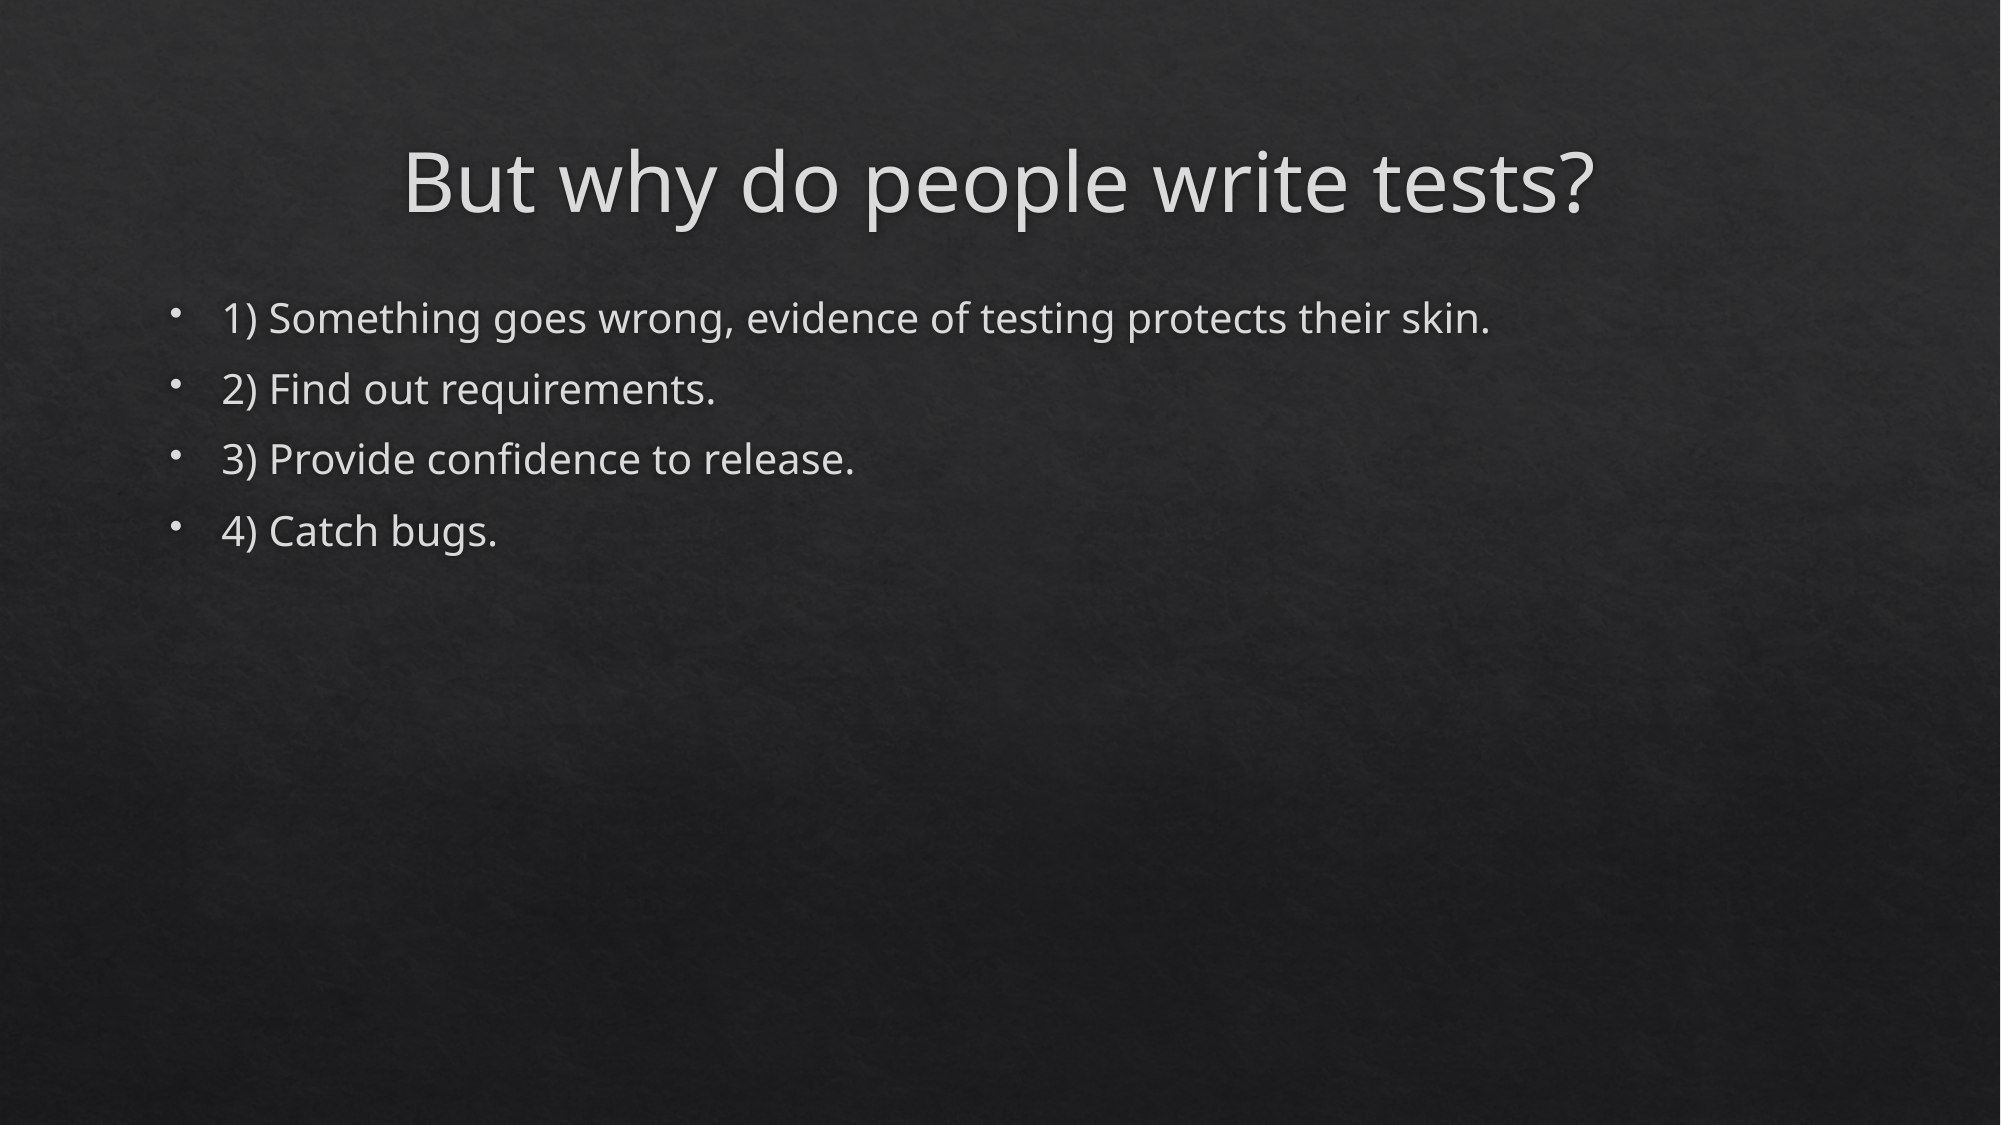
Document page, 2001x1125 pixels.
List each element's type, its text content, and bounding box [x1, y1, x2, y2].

title But why do people write tests? [149, 99, 1849, 260]
list 1) Something goes wrong, evidence of testing protects their skin. 2) Find out requirements. 3) Provide confidence to release. 4) Catch bugs. [149, 284, 1849, 950]
